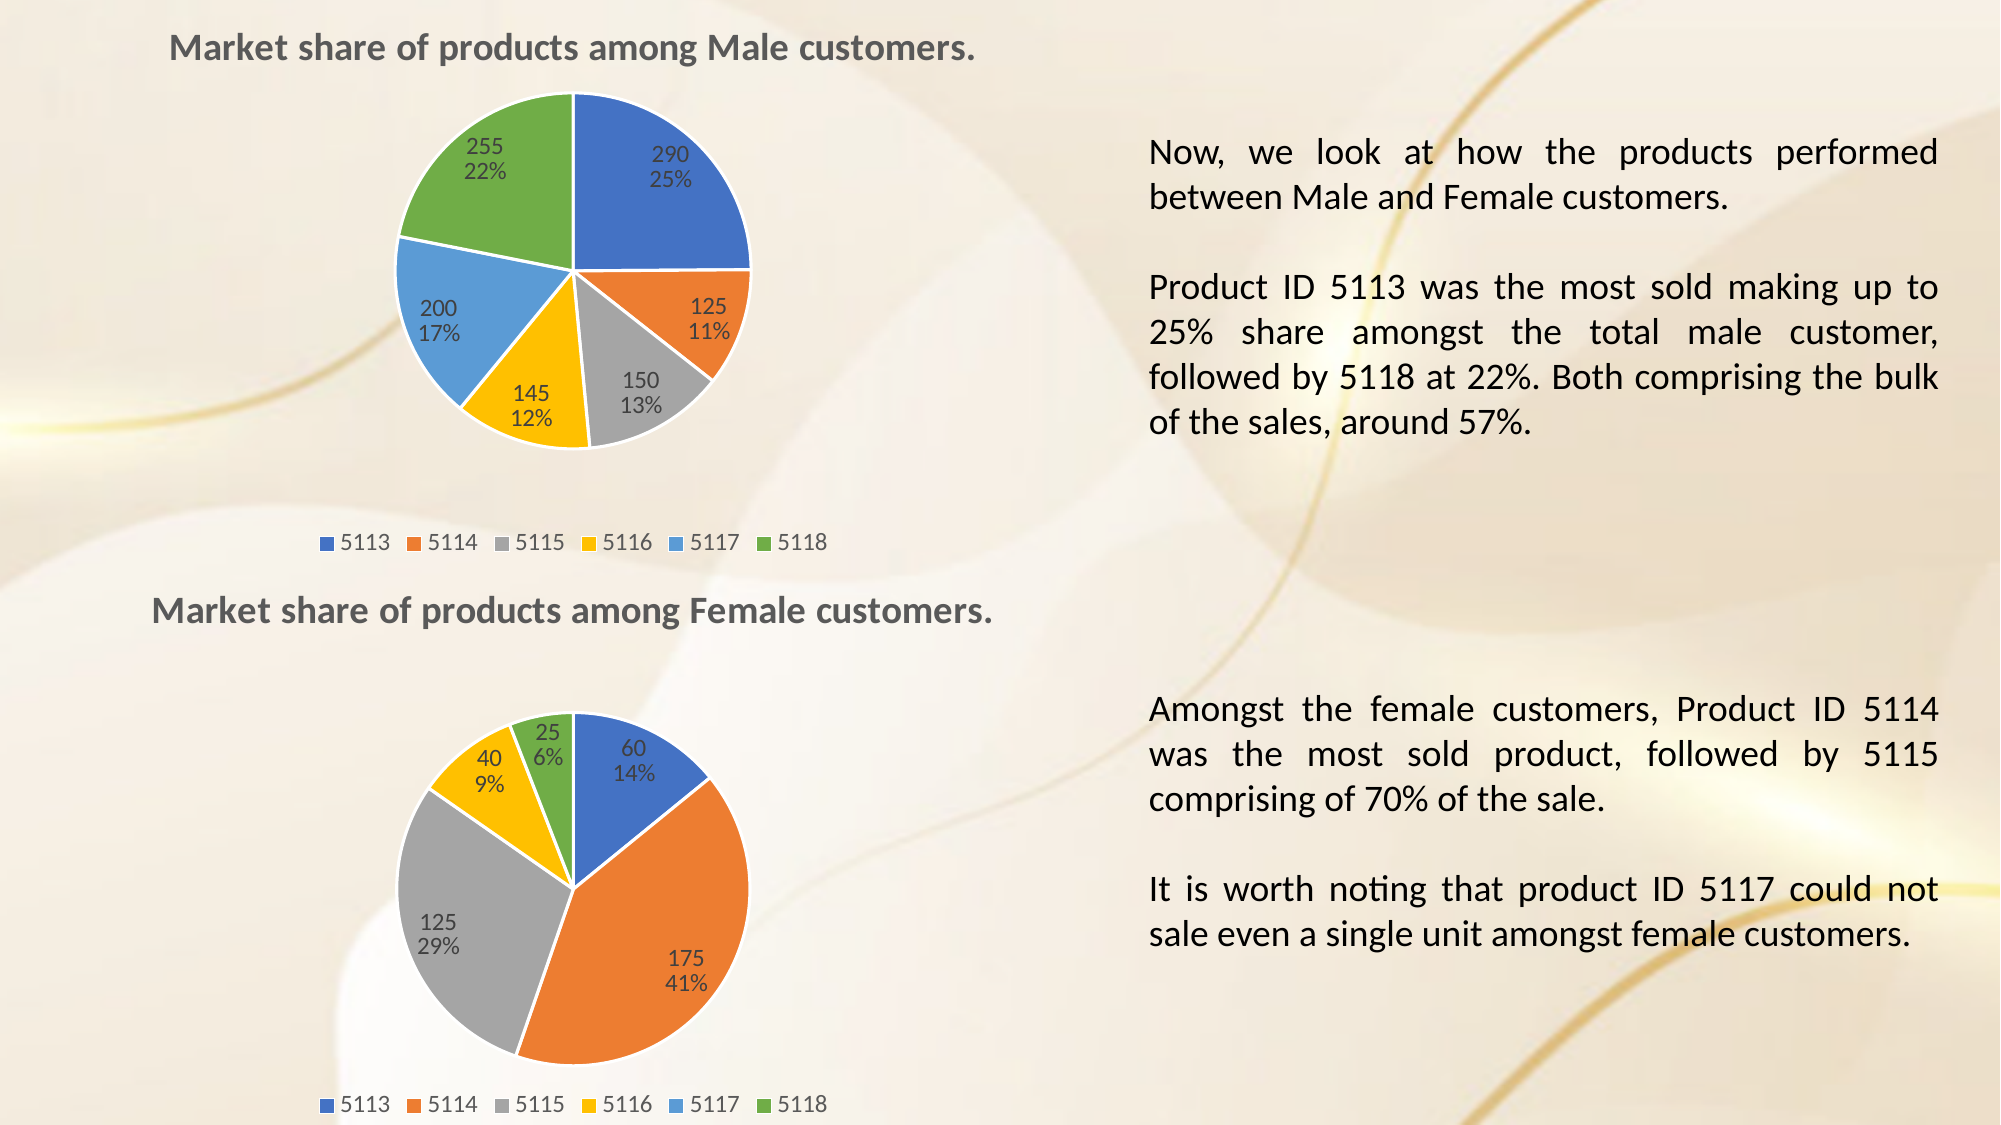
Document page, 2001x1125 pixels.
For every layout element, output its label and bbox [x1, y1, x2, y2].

picture [1241, 0, 2000, 1125]
chart [0, 0, 1241, 1125]
